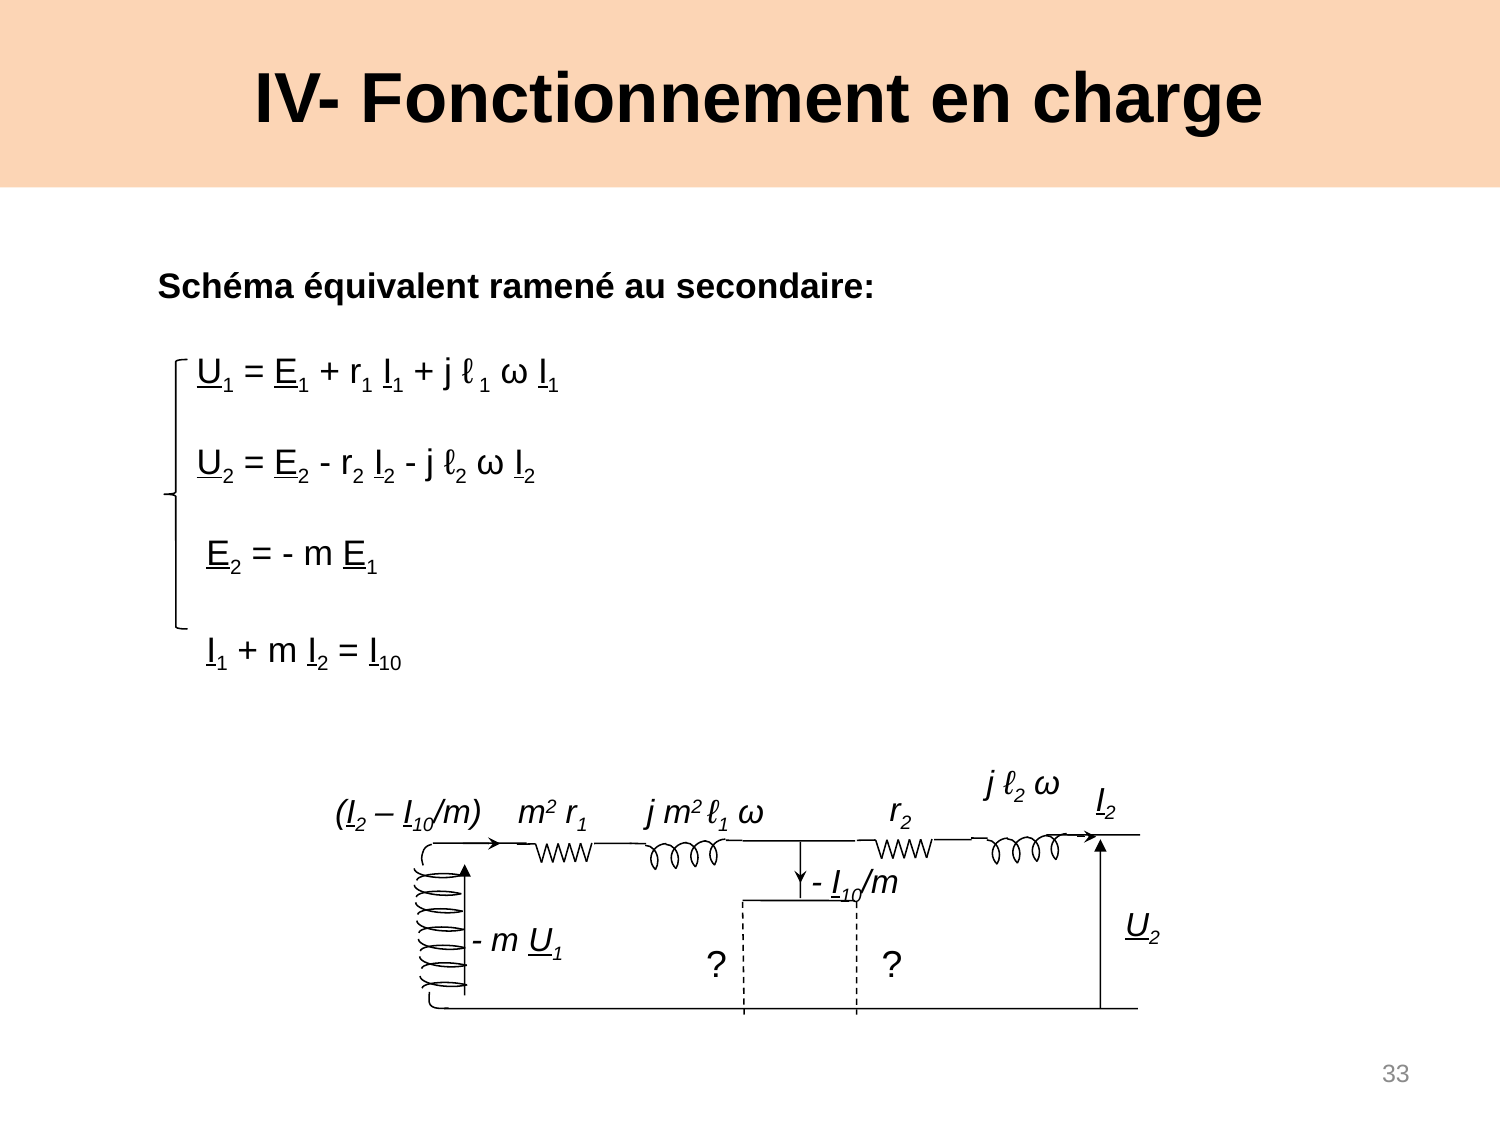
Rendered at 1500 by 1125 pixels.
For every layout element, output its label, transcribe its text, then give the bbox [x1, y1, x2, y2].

title IV- Fonctionnement en charge [0, 0, 1500, 188]
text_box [303, 753, 1197, 1015]
text_box Schéma équivalent ramené au secondaire: U1 = E1 + r1 I1 + j ℓ 1 ω I1 U2 = E2 - r2 I2 - j ℓ2 ω I2 E2 = - m E1 I1 + m I2 = I10 [142, 255, 940, 725]
text_box [163, 358, 188, 630]
slide_number 33 [1074, 1042, 1425, 1103]
